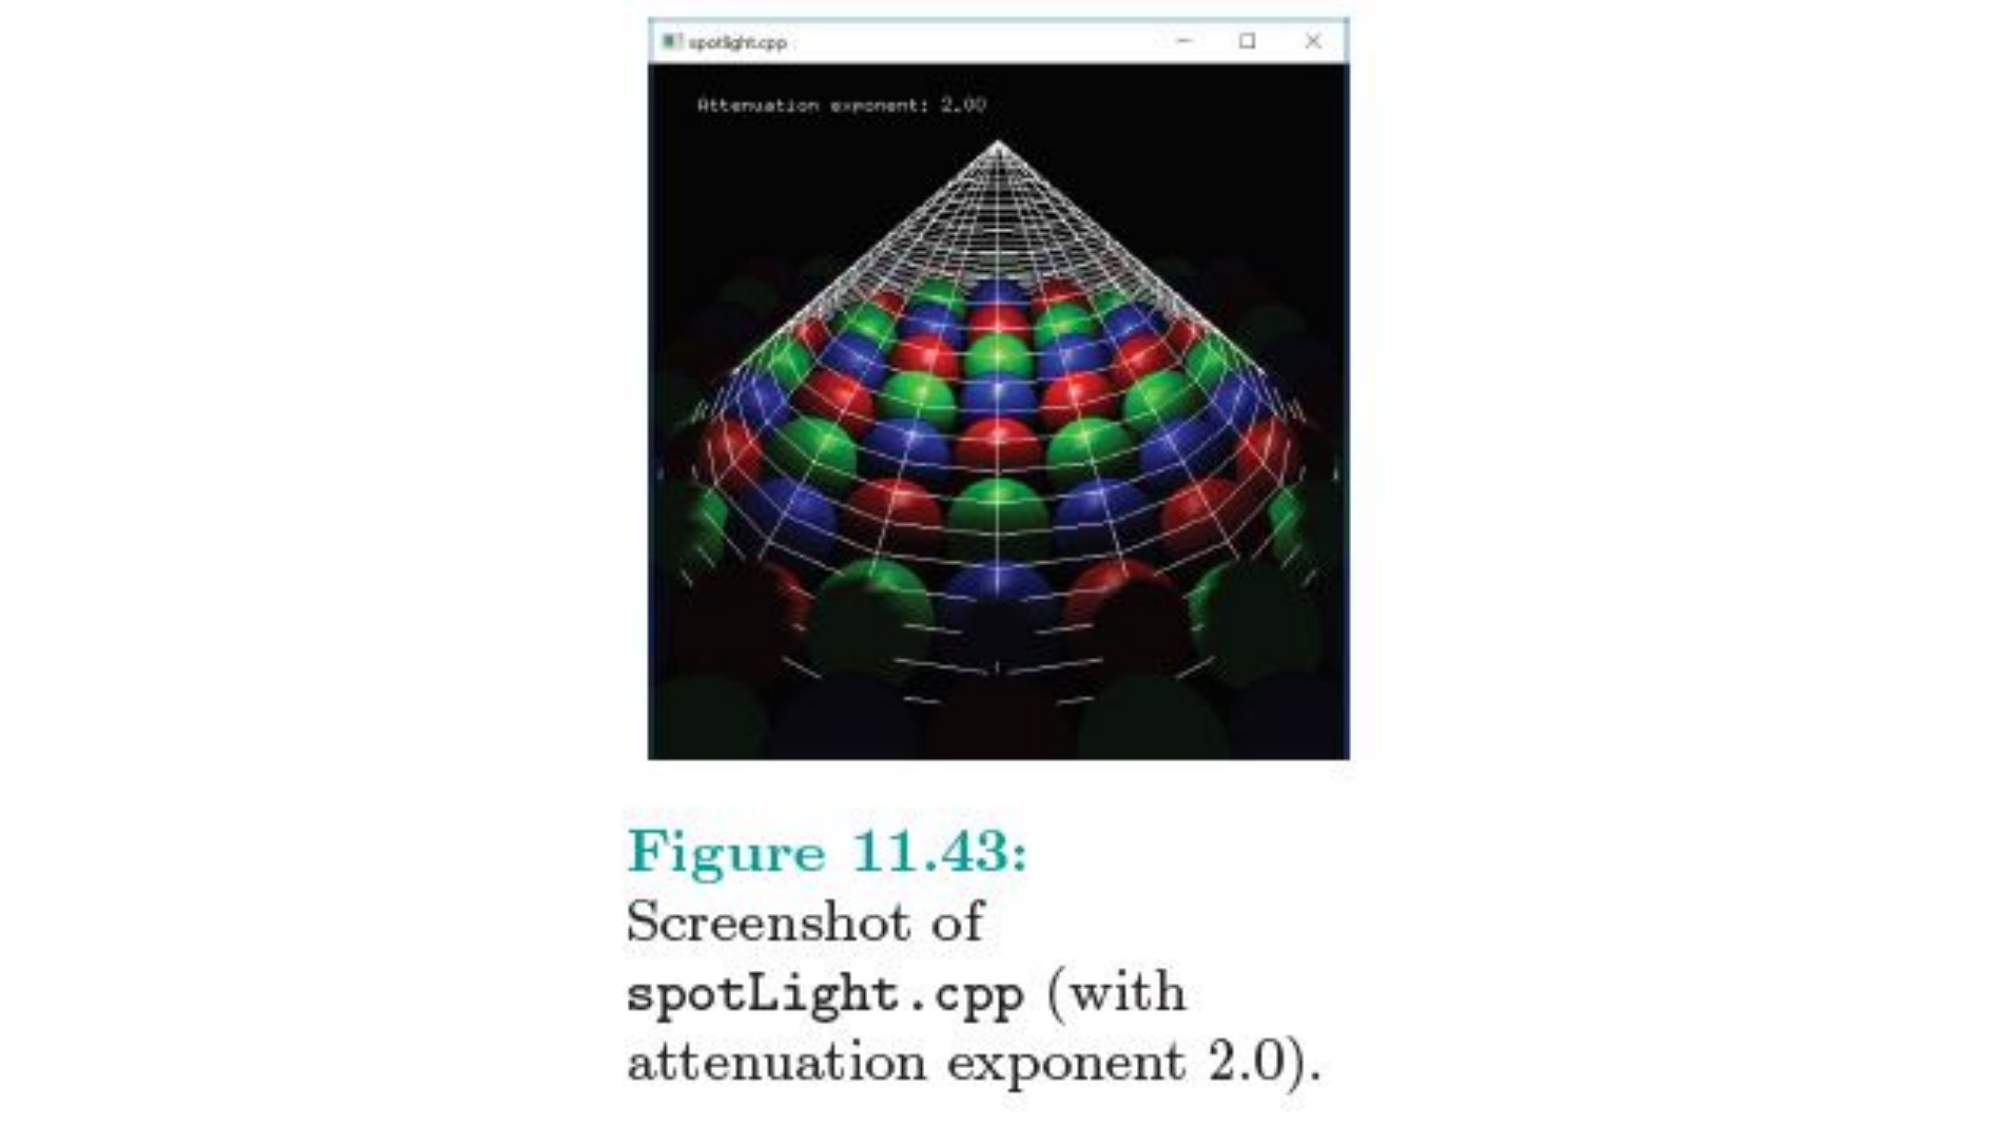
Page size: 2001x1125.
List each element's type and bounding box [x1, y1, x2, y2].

picture [573, 0, 1427, 1125]
